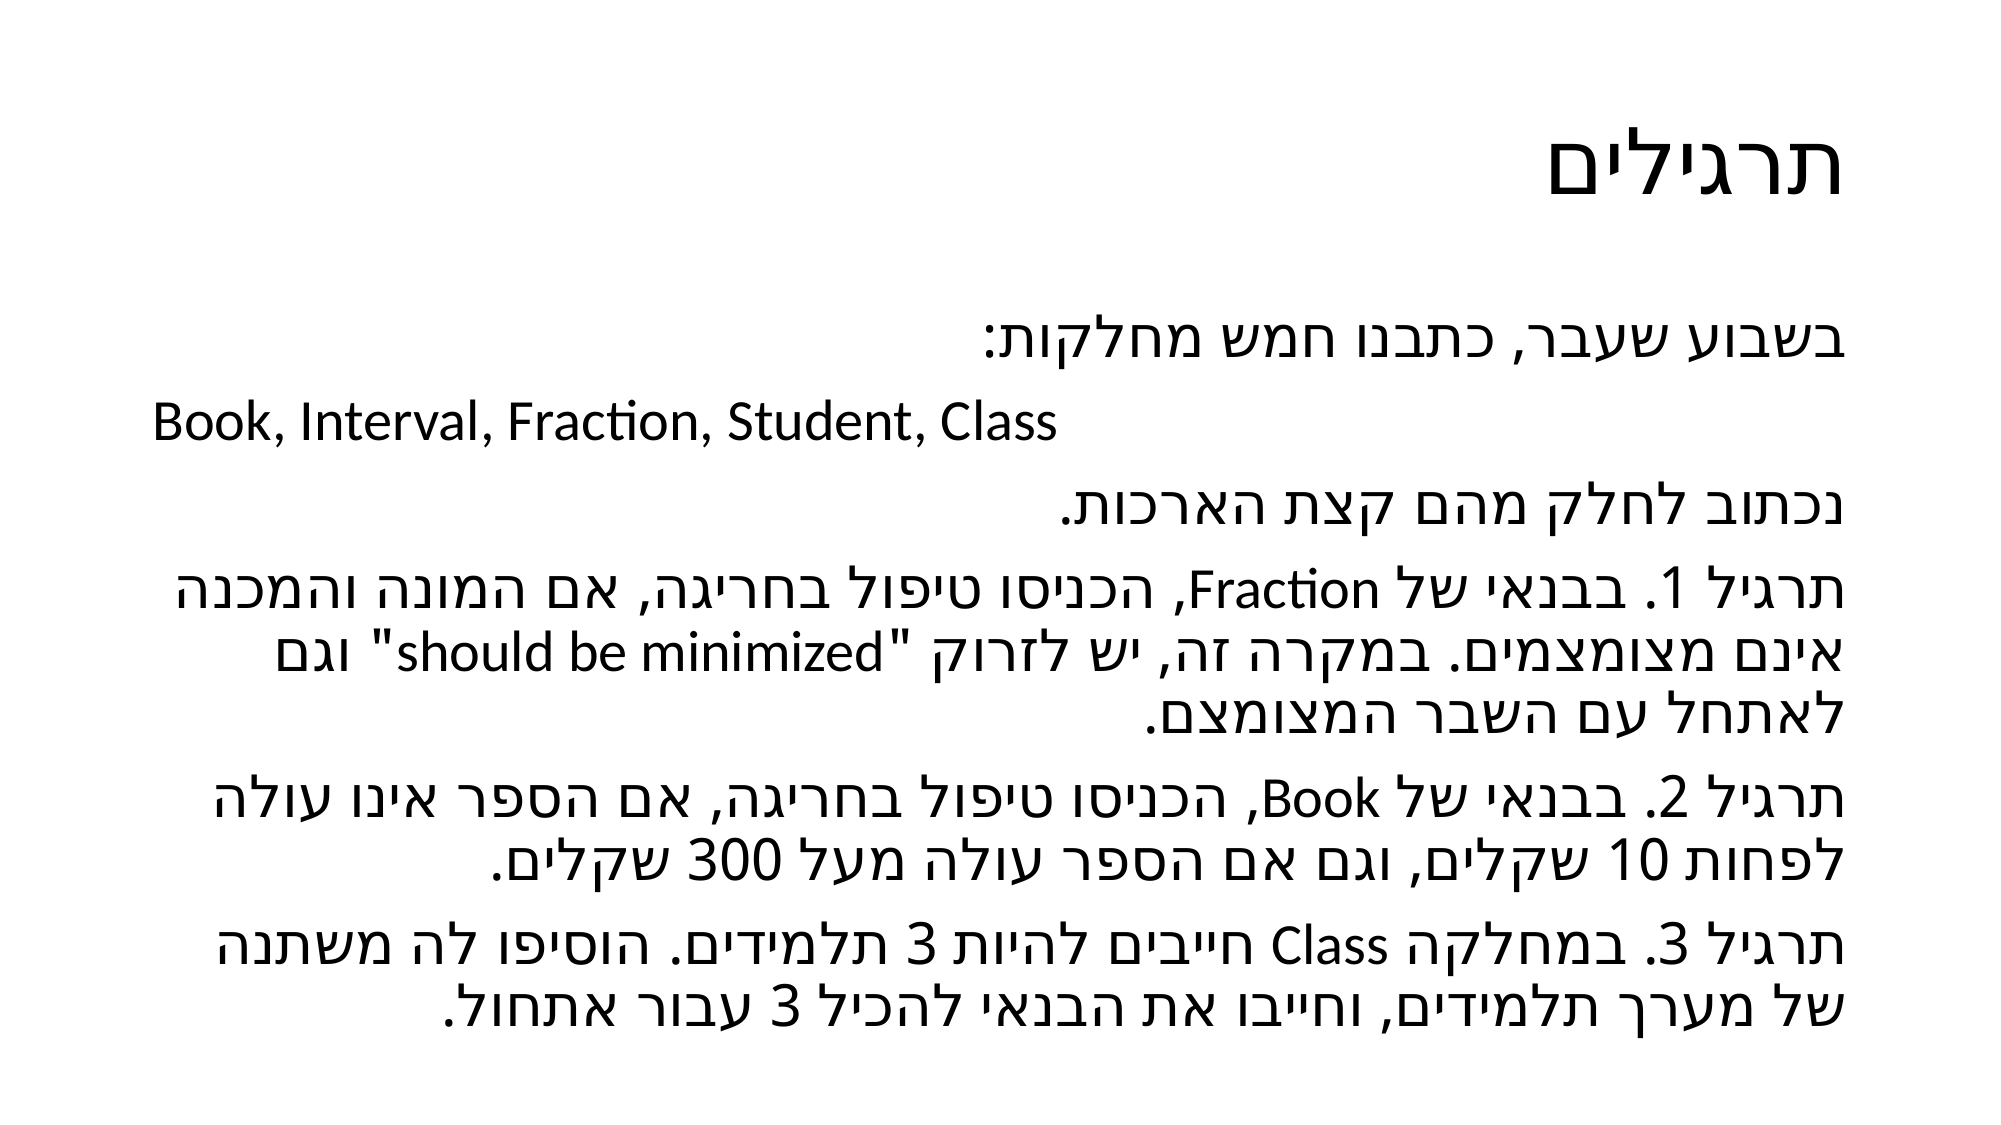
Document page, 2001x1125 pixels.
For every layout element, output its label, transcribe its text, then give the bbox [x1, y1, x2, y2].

title תרגילים [137, 56, 1863, 274]
list בשבוע שעבר, כתבנו חמש מחלקות: Book, Interval, Fraction, Student, Class נכתוב לחלק מהם קצת הארכות. תרגיל 1. בבנאי של Fraction, הכניסו טיפול בחריגה, אם המונה והמכנה אינם מצומצמים. במקרה זה, יש לזרוק "should be minimized" וגם לאתחל עם השבר המצומצם. תרגיל 2. בבנאי של Book, הכניסו טיפול בחריגה, אם הספר אינו עולה לפחות 10 שקלים, וגם אם הספר עולה מעל 300 שקלים. תרגיל 3. במחלקה Class חייבים להיות 3 תלמידים. הוסיפו לה משתנה של מערך תלמידים, וחייבו את הבנאי להכיל 3 עבור אתחול. [137, 299, 1863, 1125]
